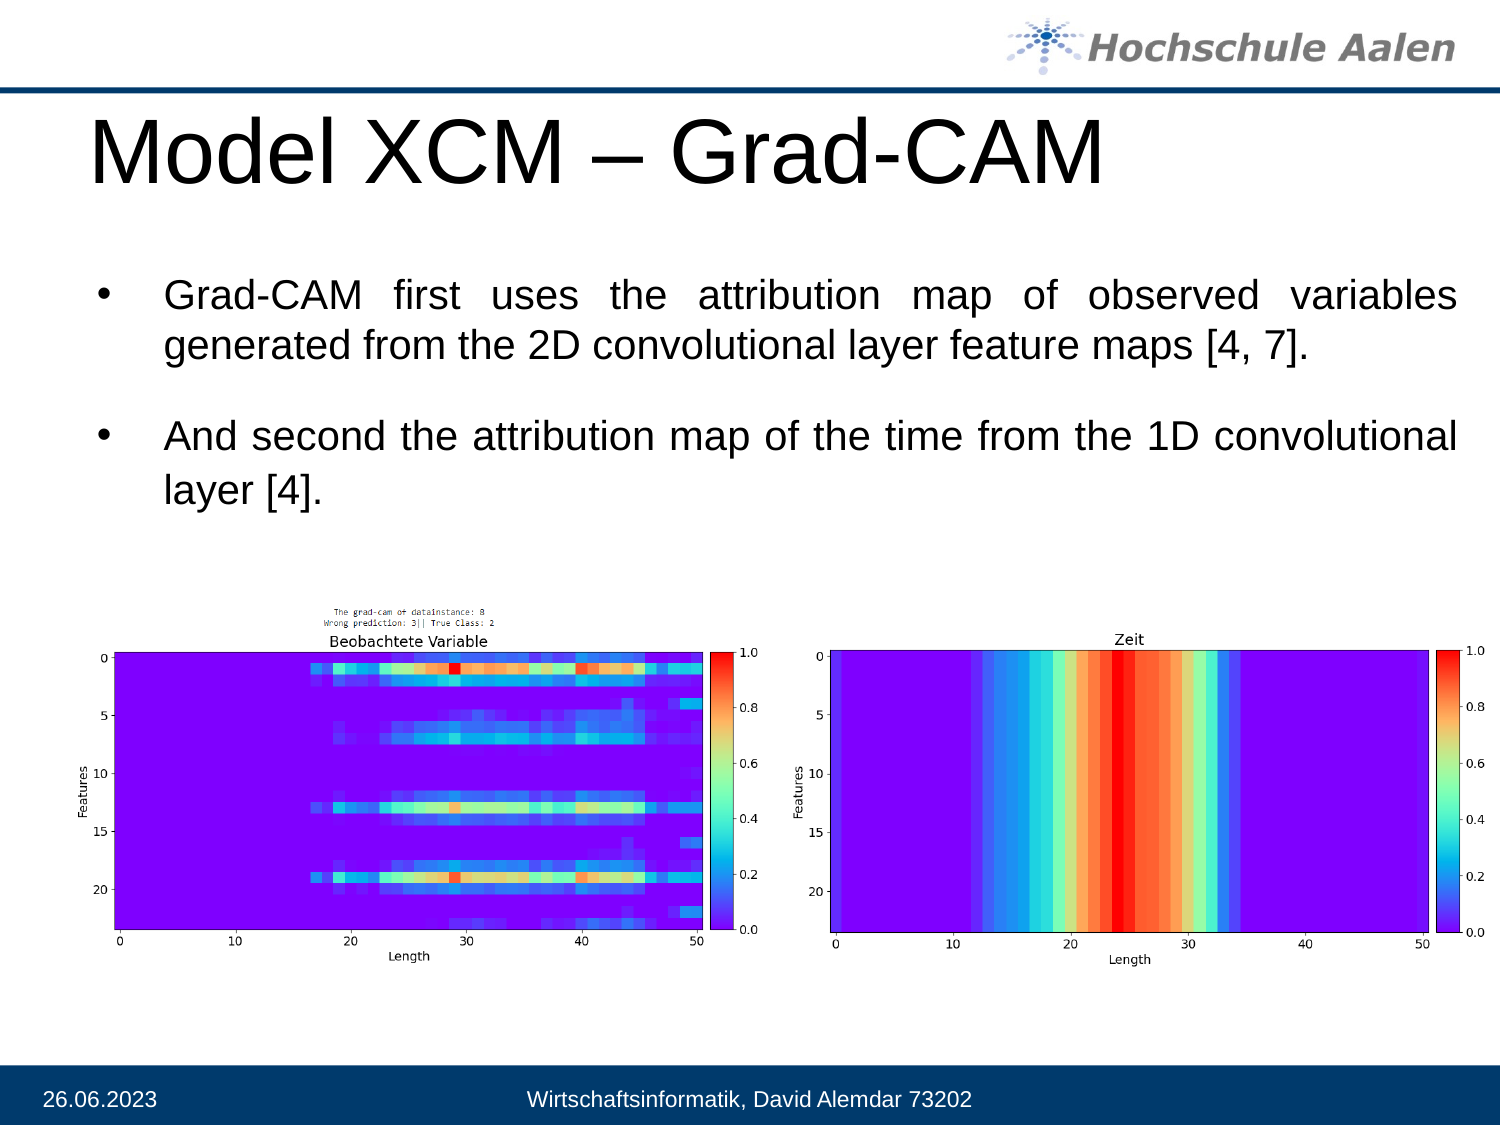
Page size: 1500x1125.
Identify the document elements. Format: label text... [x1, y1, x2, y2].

picture [71, 609, 775, 966]
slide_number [42, 1080, 249, 1116]
footer Wirtschaftsinformatik, David Alemdar 73202 [277, 1080, 1223, 1116]
subtitle Grad-CAM first uses the attribution map of observed variables generated from the 2D convolutional layer feature maps [4, 7]. And second the attribution map of the time from the 1D convolutional layer [4]. [88, 231, 1459, 549]
title Model XCM – Grad-CAM [88, 101, 1459, 208]
picture [785, 629, 1488, 971]
picture [1004, 15, 1459, 79]
